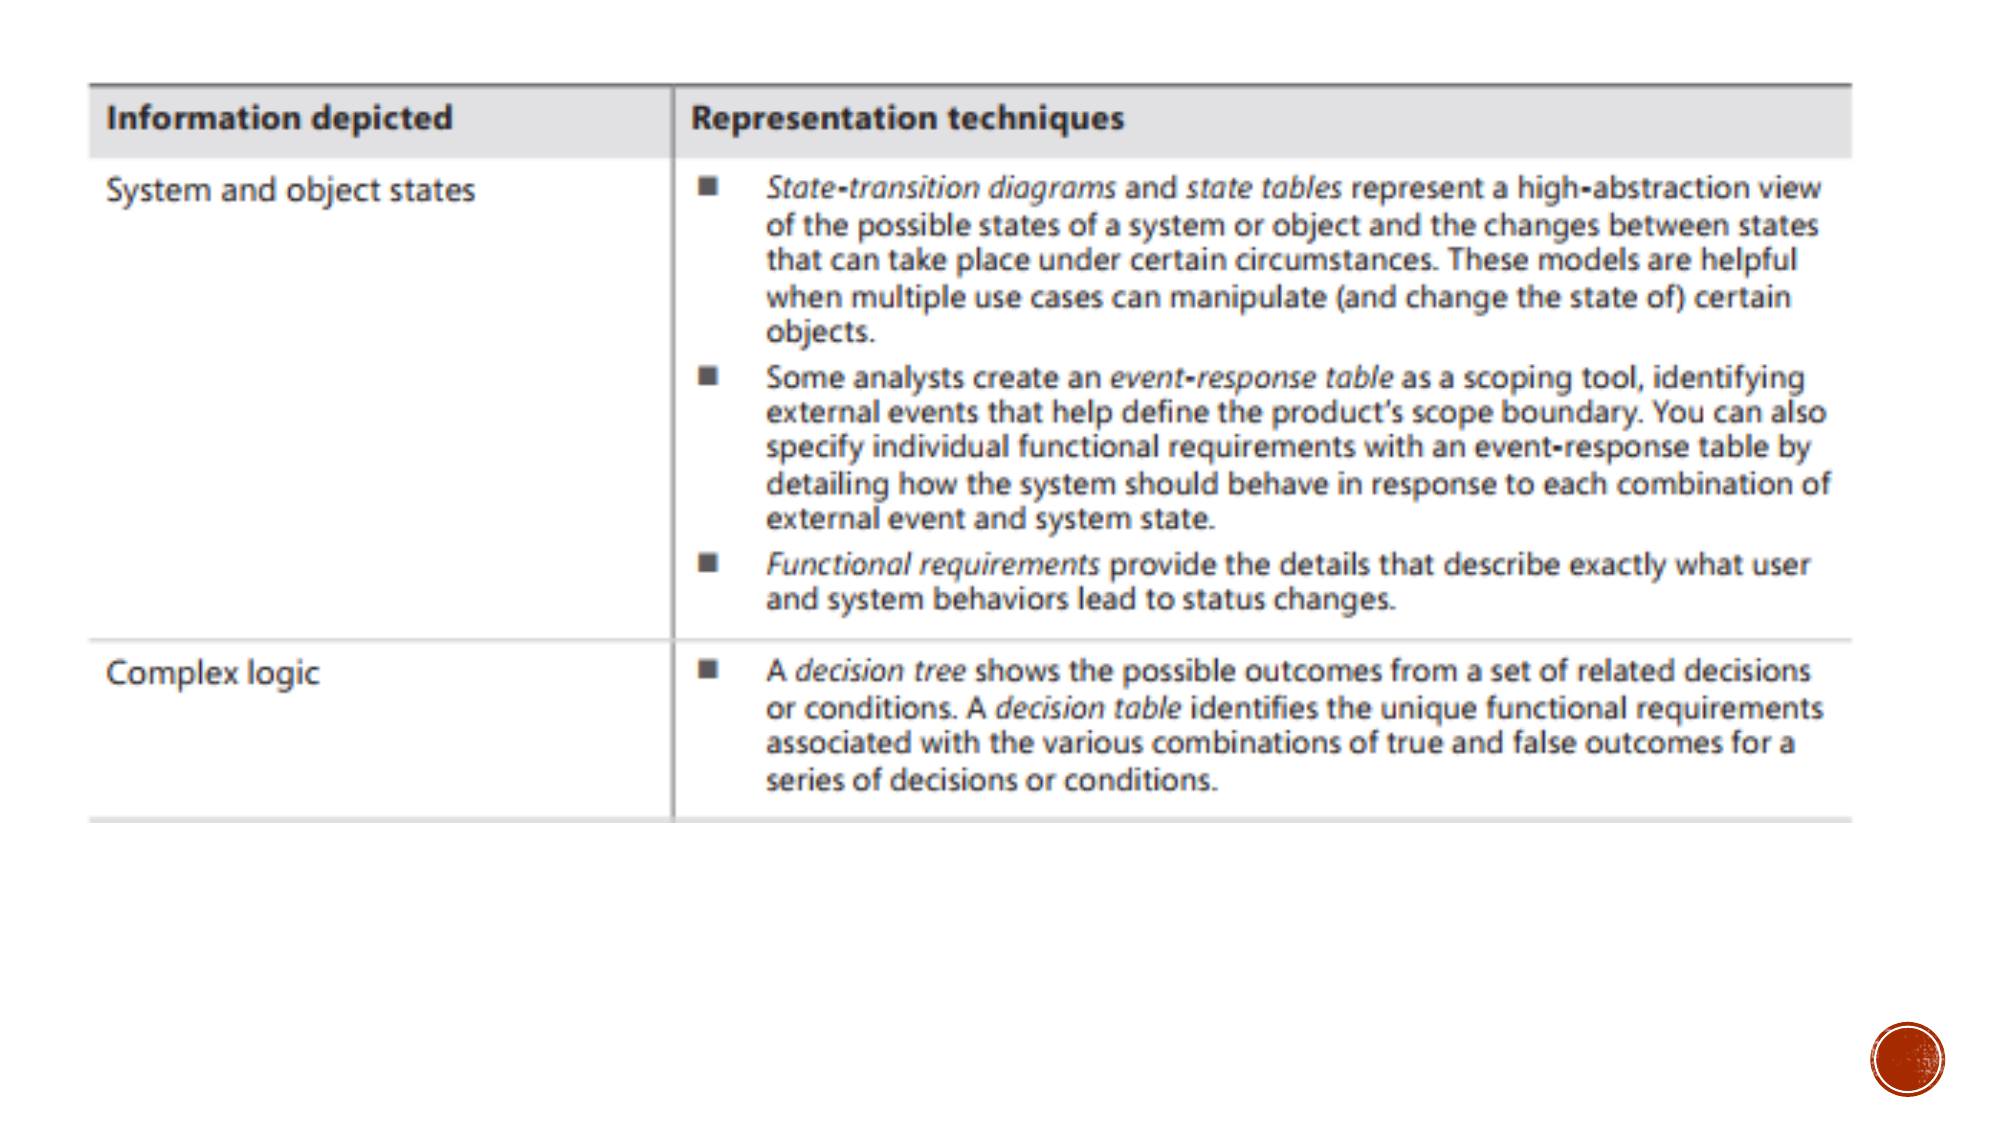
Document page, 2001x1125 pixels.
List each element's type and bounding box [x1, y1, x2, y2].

picture [68, 42, 1878, 823]
